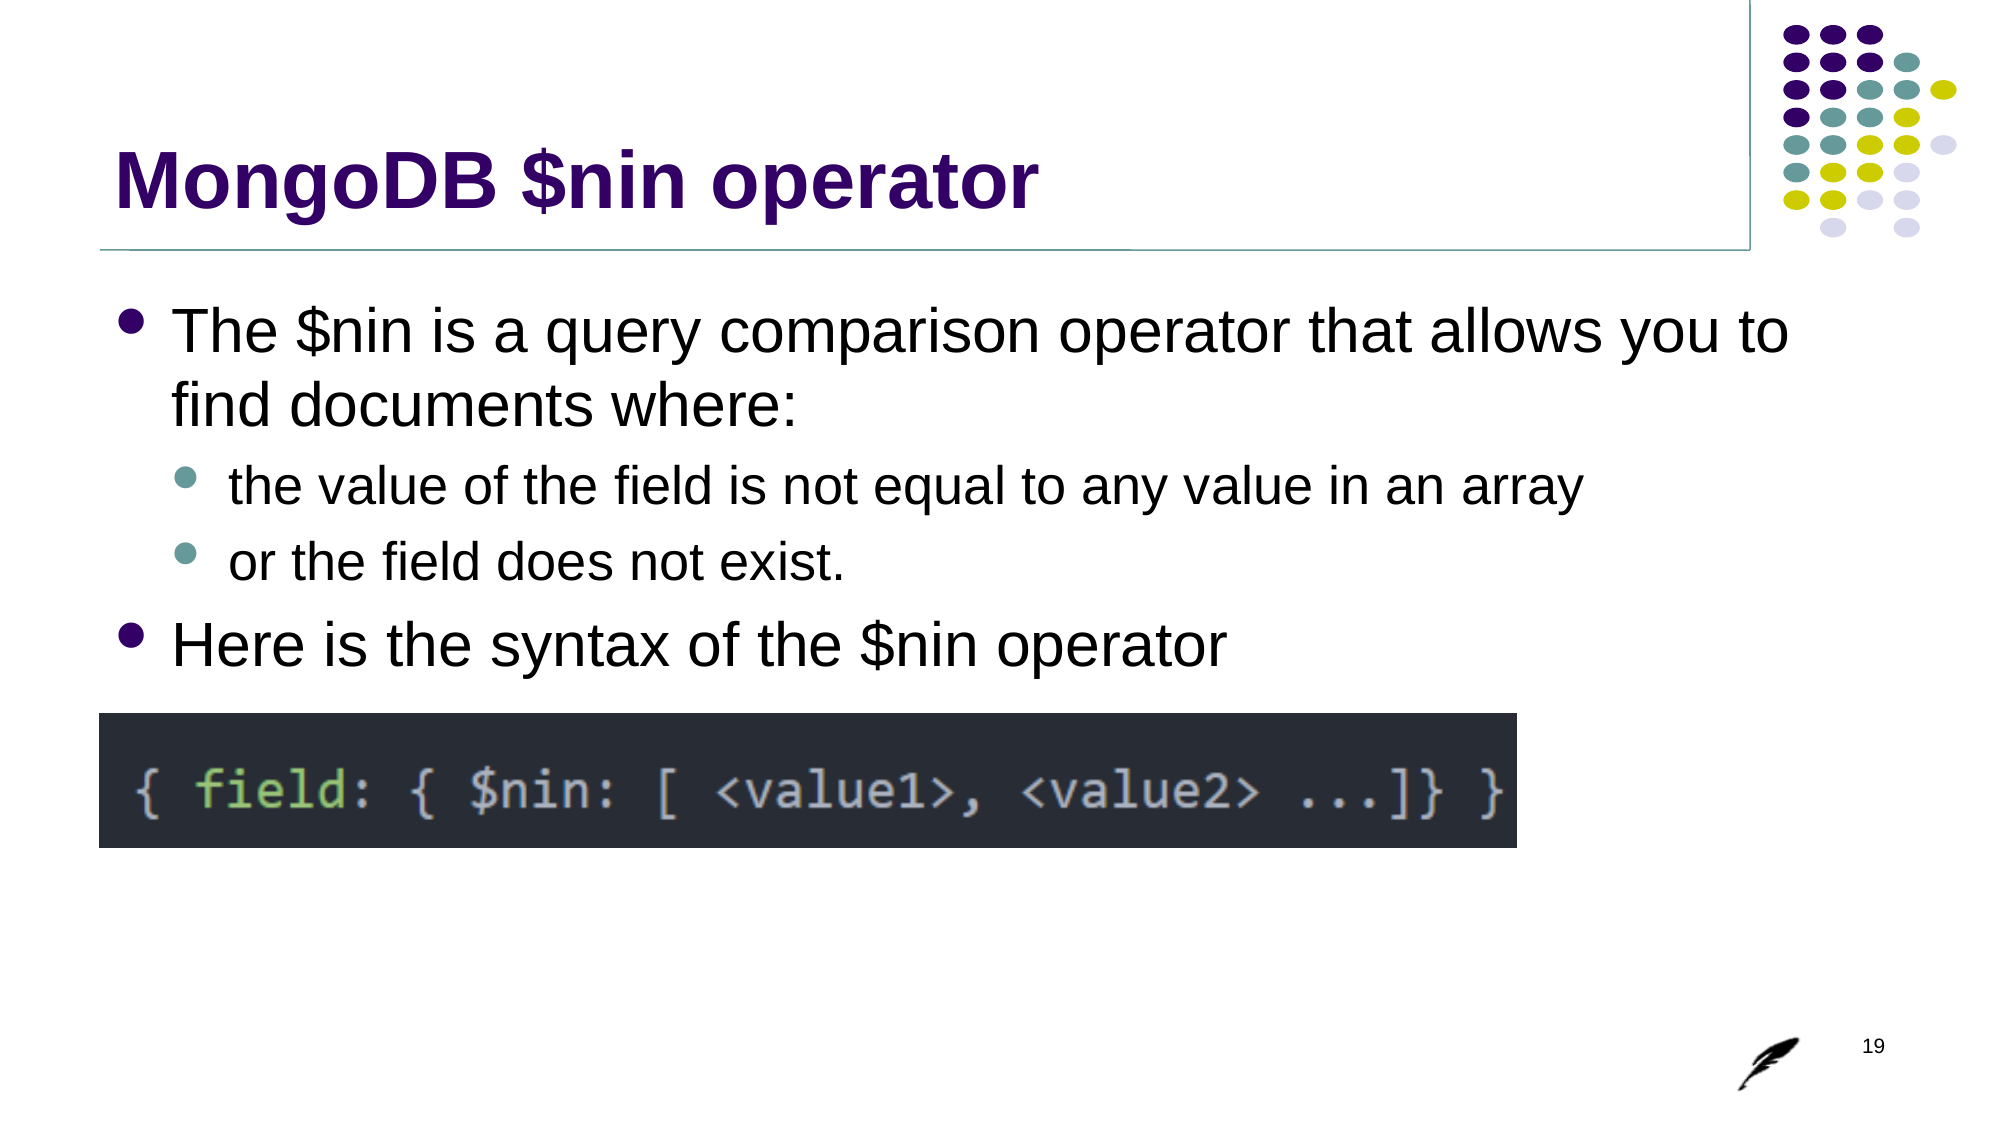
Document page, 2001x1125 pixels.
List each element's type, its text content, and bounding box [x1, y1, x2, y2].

slide_number 19 [1433, 1025, 1900, 1100]
picture [99, 713, 1517, 848]
list The $nin is a query comparison operator that allows you to find documents where: the value of the field is not equal to any value in an array or the field does not exist. Here is the syntax of the $nin operator [99, 282, 1900, 1006]
title MongoDB $nin operator [99, 20, 1750, 233]
